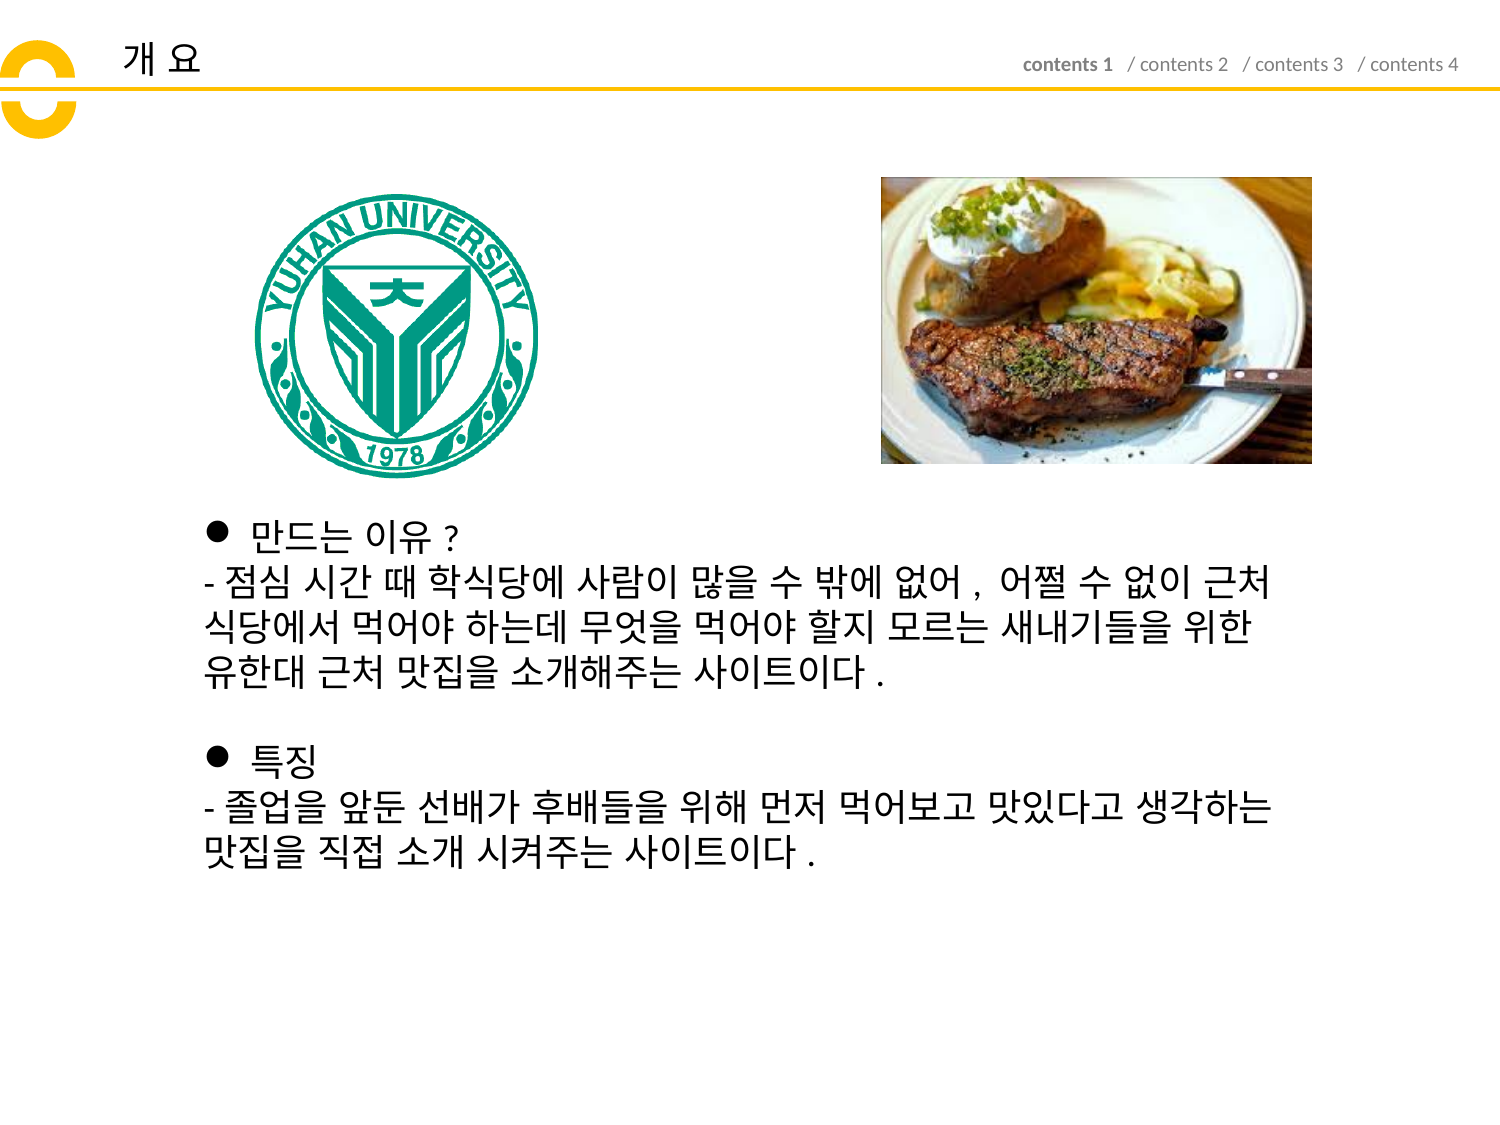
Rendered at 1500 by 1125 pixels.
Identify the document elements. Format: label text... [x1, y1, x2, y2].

picture [881, 177, 1311, 464]
text_box [0, 100, 78, 140]
text_box [0, 39, 76, 79]
text_box 개 요 [107, 28, 247, 88]
text_box 만드는 이유? -점심 시간 때 학식당에 사람이 많을 수 밖에 없어, 어쩔 수 없이 근처 식당에서 먹어야 하는데 무엇을 먹어야 할지 모르는 새내기들을 위한 유한대 근처 맛집을 소개해주는 사이트이다. 특징 -졸업을 앞둔 선배가 후배들을 위해 먼저 먹어보고 맛있다고 생각하는 맛집을 직접 소개 시켜주는 사이트이다. [188, 506, 1311, 927]
picture [254, 193, 538, 479]
text_box contents 1 / contents 2 / contents 3 / contents 4 [919, 43, 1474, 83]
